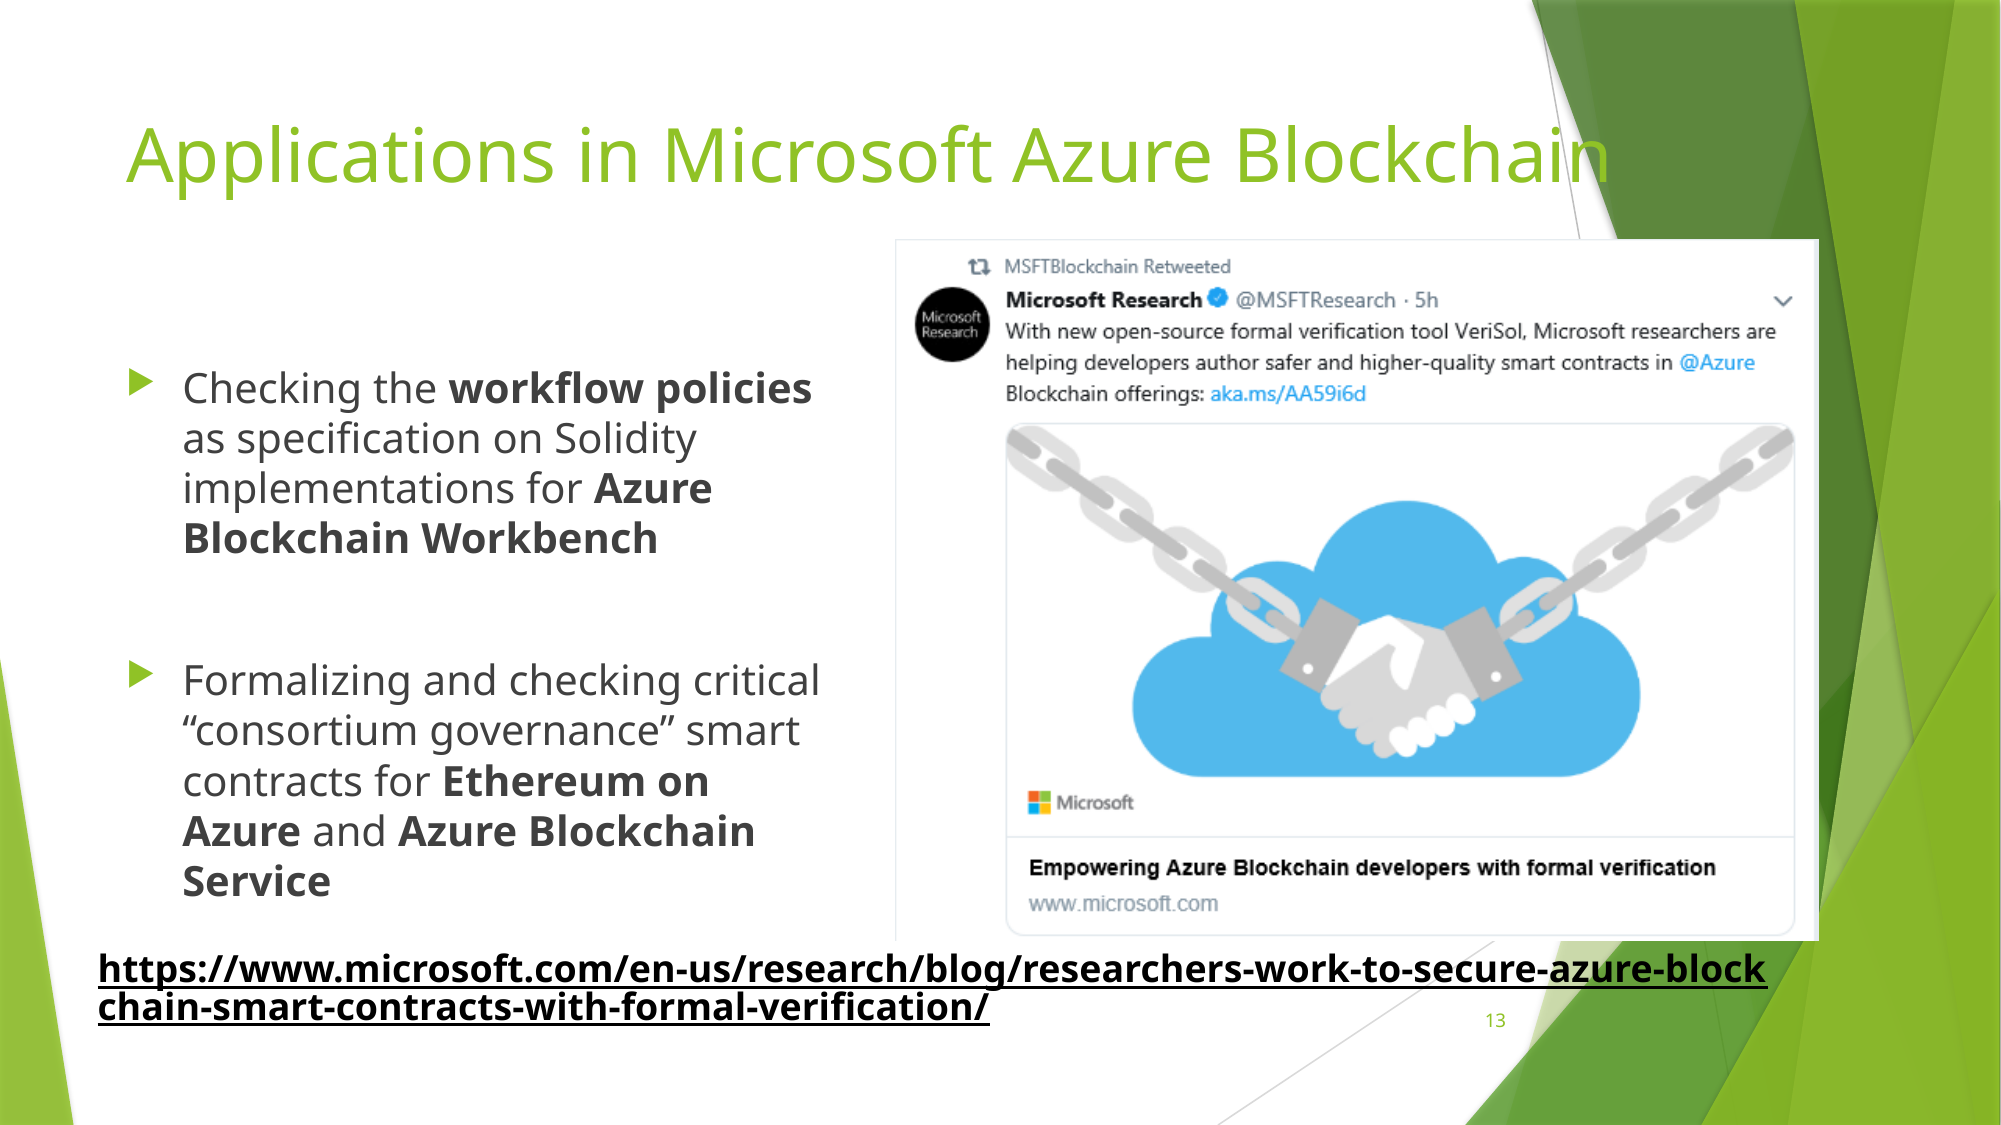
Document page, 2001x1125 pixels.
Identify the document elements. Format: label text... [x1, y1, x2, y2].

title Applications in Microsoft Azure Blockchain [111, 99, 1762, 317]
text_box https://www.microsoft.com/en-us/research/blog/researchers-work-to-secure-azure-blockchain-smart-contracts-with-formal-verification/ [82, 937, 1790, 1049]
picture [895, 238, 1819, 942]
list Checking the workflow policies as specification on Solidity implementations for Azure Blockchain Workbench Formalizing and checking critical “consortium governance” smart contracts for Ethereum on Azure and Azure Blockchain Service [111, 354, 843, 937]
